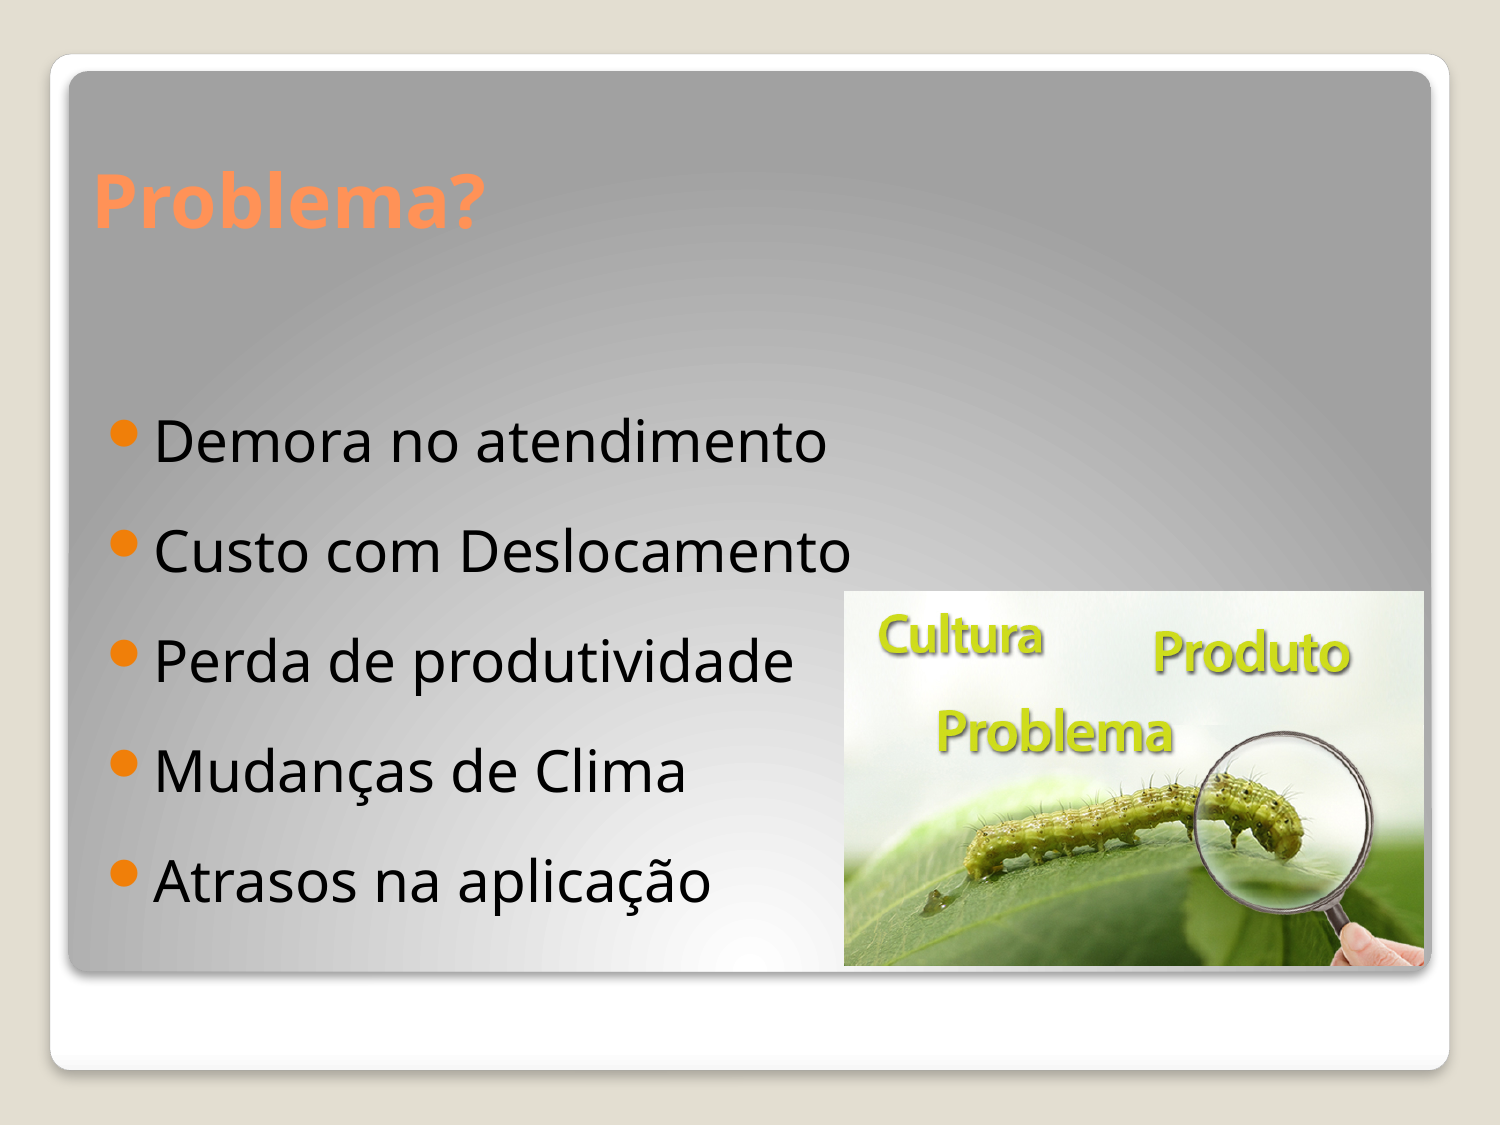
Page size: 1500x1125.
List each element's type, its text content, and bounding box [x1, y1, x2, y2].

list Demora no atendimento Custo com Deslocamento Perda de produtividade Mudanças de Clima Atrasos na aplicação [76, 278, 1420, 966]
title Problema? [76, 78, 1420, 251]
picture [844, 591, 1425, 966]
